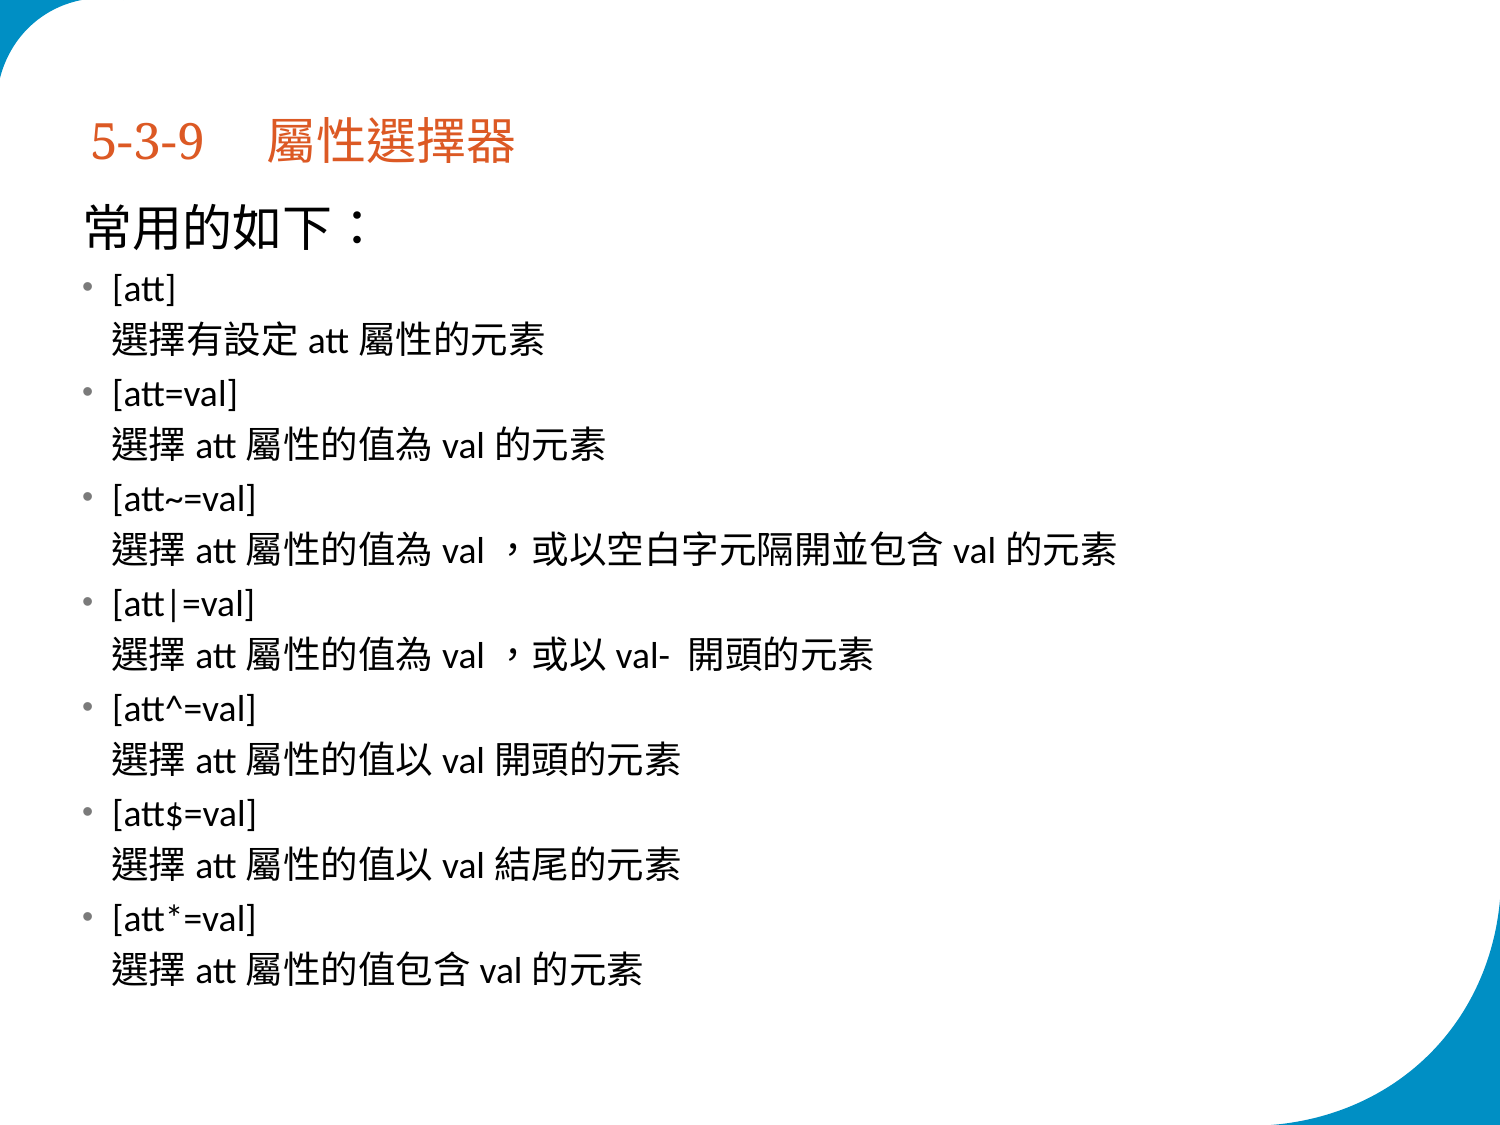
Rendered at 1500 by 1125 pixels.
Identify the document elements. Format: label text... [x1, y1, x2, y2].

text_box 5-3-9 屬性選擇器 [74, 101, 868, 190]
text_box [75, 347, 1376, 1125]
text_box 常用的如下： [att] 選擇有設定att屬性的元素 [att=val] 選擇att屬性的值為val的元素 [att~=val] 選擇att屬性的值為val，或以空白字元隔開並包含val的元素 [att|=val] 選擇att屬性的值為val，或以val- 開頭的元素 [att^=val] 選擇att屬性的值以val開頭的元素 [att$=val] 選擇att屬性的值以val結尾的元素 [att*=val] 選擇att屬性的值包含val的元素 [67, 188, 1333, 1094]
